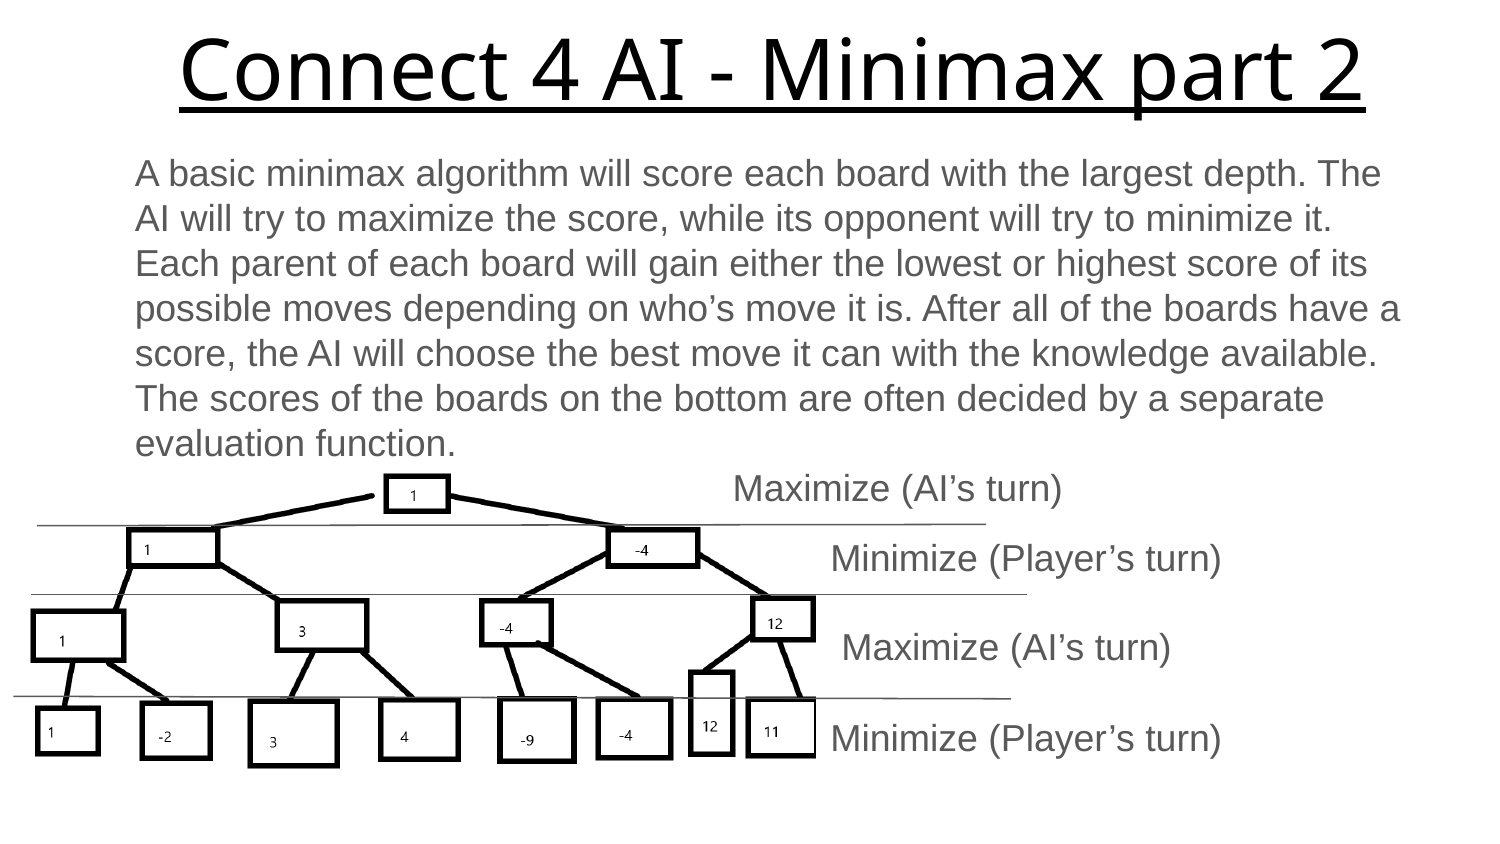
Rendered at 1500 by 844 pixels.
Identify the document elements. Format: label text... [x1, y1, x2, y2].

text_box Minimize (Player’s turn) [819, 698, 1484, 774]
text_box A basic minimax algorithm will score each board with the largest depth. The AI will try to maximize the score, while its opponent will try to minimize it. Each parent of each board will gain either the lowest or highest score of its possible moves depending on who’s move it is. After all of the boards have a score, the AI will choose the best move it can with the knowledge available. The scores of the boards on the bottom are often decided by a separate evaluation function. [119, 133, 1433, 479]
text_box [13, 696, 1011, 700]
text_box Connect 4 AI - Minimax part 2 [119, 0, 1426, 133]
text_box Maximize (AI’s turn) [819, 479, 1426, 518]
text_box Maximize (AI’s turn) [826, 607, 1452, 683]
picture [29, 700, 816, 826]
picture [29, 456, 816, 696]
text_box Minimize (Player’s turn) [819, 518, 1500, 594]
